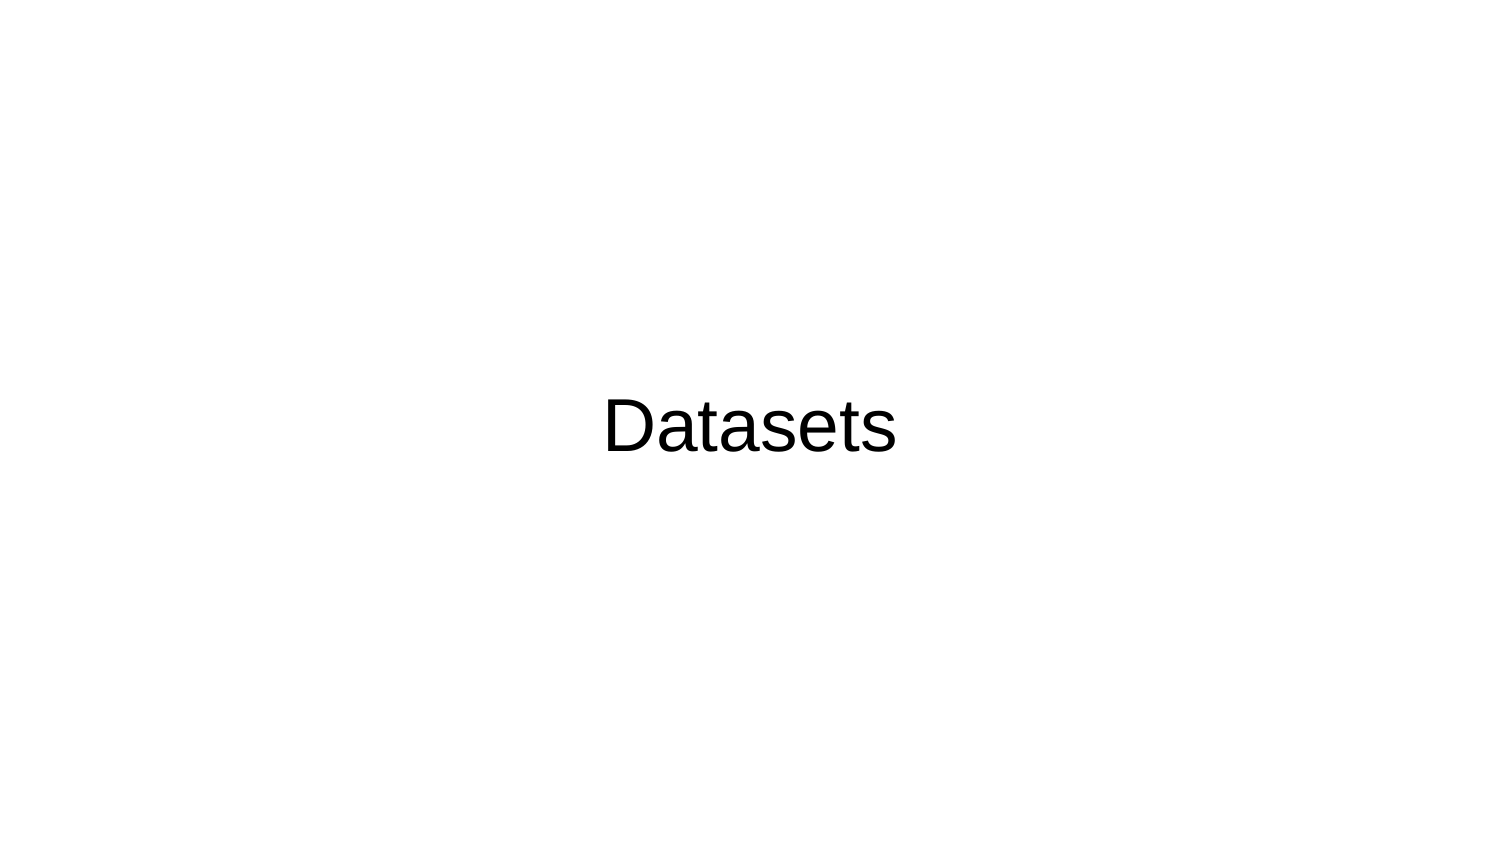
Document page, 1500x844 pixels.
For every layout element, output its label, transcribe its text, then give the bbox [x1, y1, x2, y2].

title Datasets [51, 352, 1449, 491]
